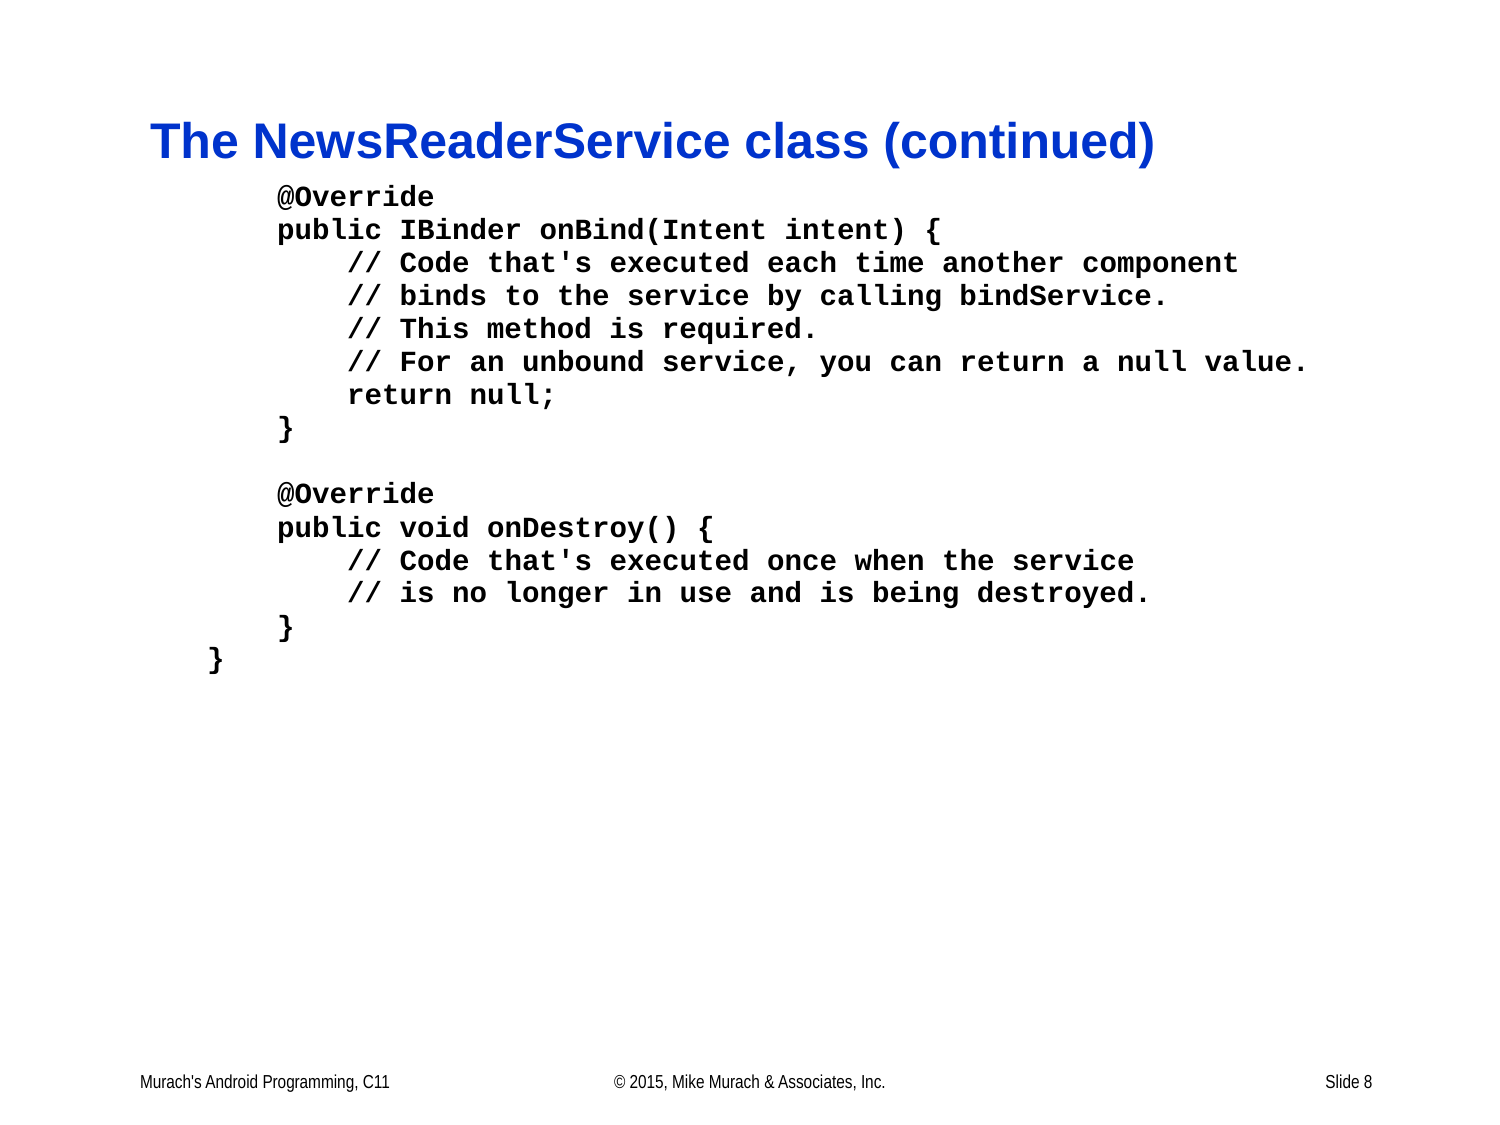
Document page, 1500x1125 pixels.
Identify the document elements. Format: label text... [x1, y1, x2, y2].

slide_number Slide 8 [1074, 1025, 1388, 1100]
footer © 2015, Mike Murach & Associates, Inc. [474, 1025, 1025, 1100]
slide_number Murach's Android Programming, C11 [125, 1025, 450, 1100]
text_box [149, 112, 1360, 729]
